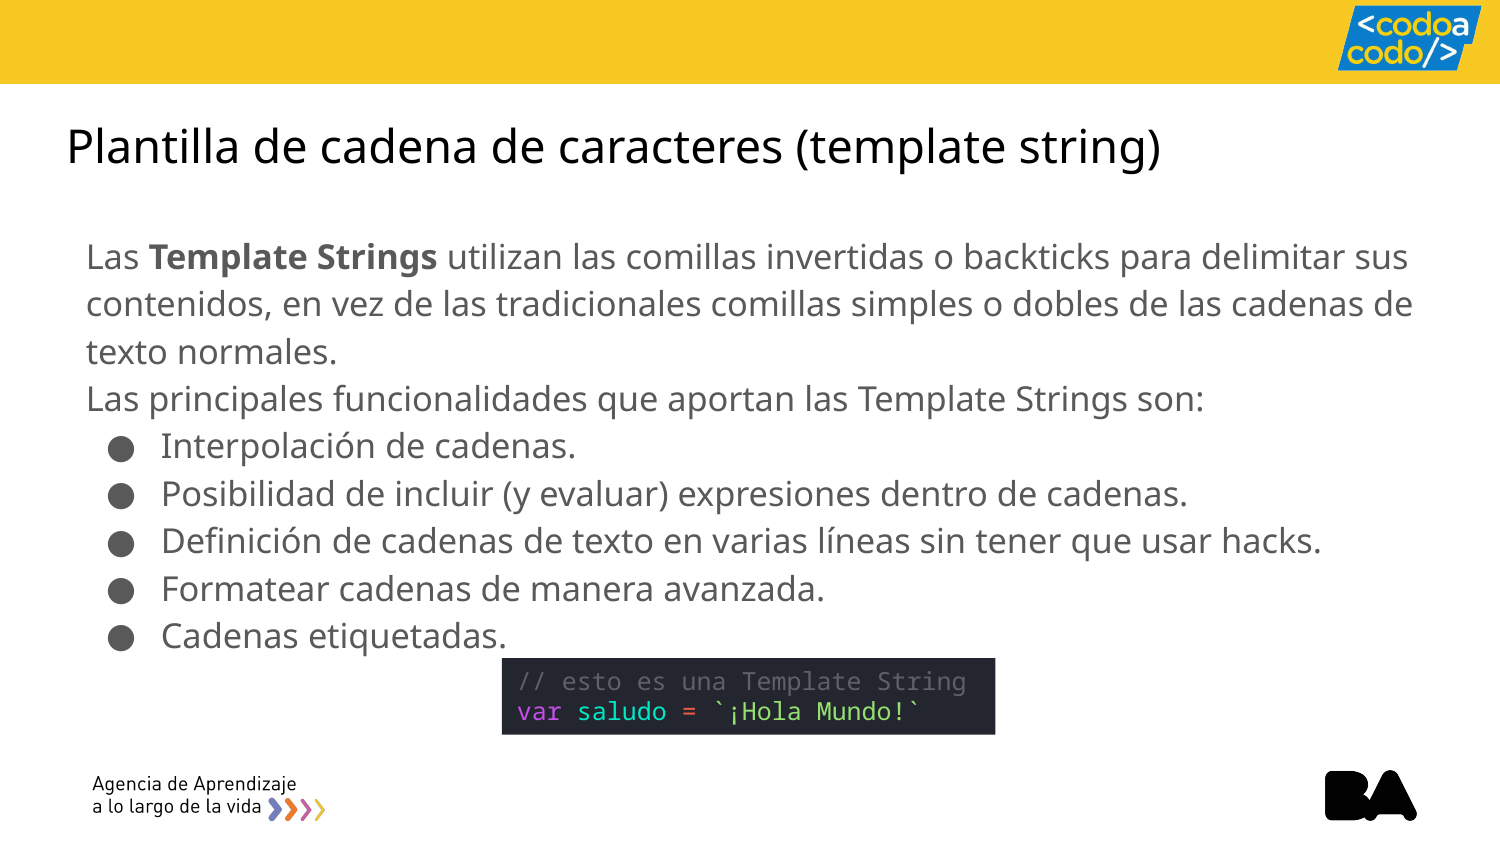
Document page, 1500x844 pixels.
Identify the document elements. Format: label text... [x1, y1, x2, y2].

title Plantilla de cadena de caracteres (template string) [51, 98, 1446, 192]
picture [1337, 5, 1482, 71]
text_box // esto es una Template String var saludo = `¡Hola Mundo!` [501, 658, 996, 735]
picture [1325, 770, 1417, 821]
list Las Template Strings utilizan las comillas invertidas o backticks para delimitar sus contenidos, en vez de las tradicionales comillas simples o dobles de las cadenas de texto normales. Las principales funcionalidades que aportan las Template Strings son: Interpolación de cadenas. Posibilidad de incluir (y evaluar) expresiones dentro de cadenas. Definición de cadenas de texto en varias líneas sin tener que usar hacks. Formatear cadenas de manera avanzada. Cadenas etiquetadas. [70, 214, 1430, 759]
picture [70, 759, 344, 835]
